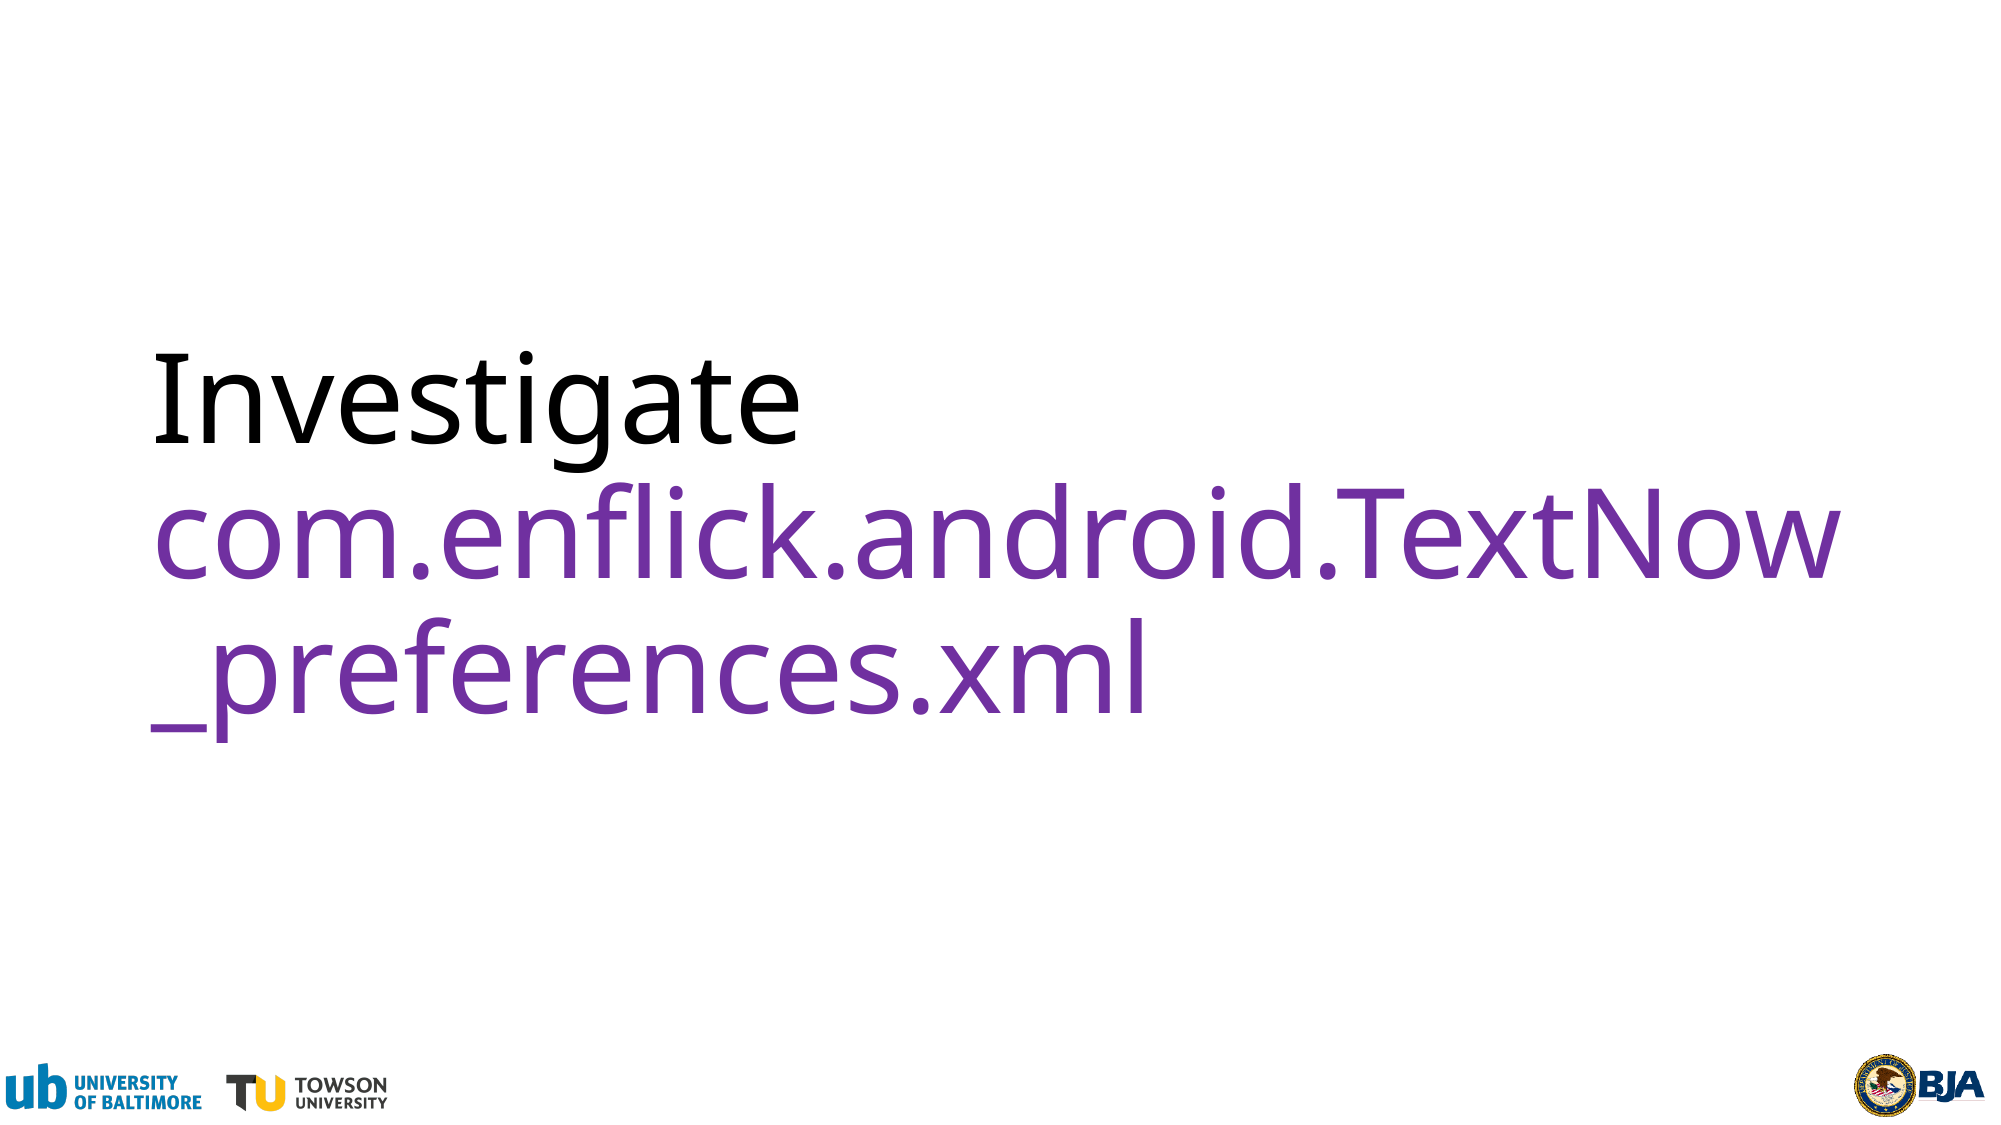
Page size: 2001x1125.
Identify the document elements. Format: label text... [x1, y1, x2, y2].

picture [0, 1031, 407, 1125]
title Investigate com.enflick.android.TextNow_preferences.xml [136, 280, 1862, 749]
picture [1854, 1054, 1986, 1117]
